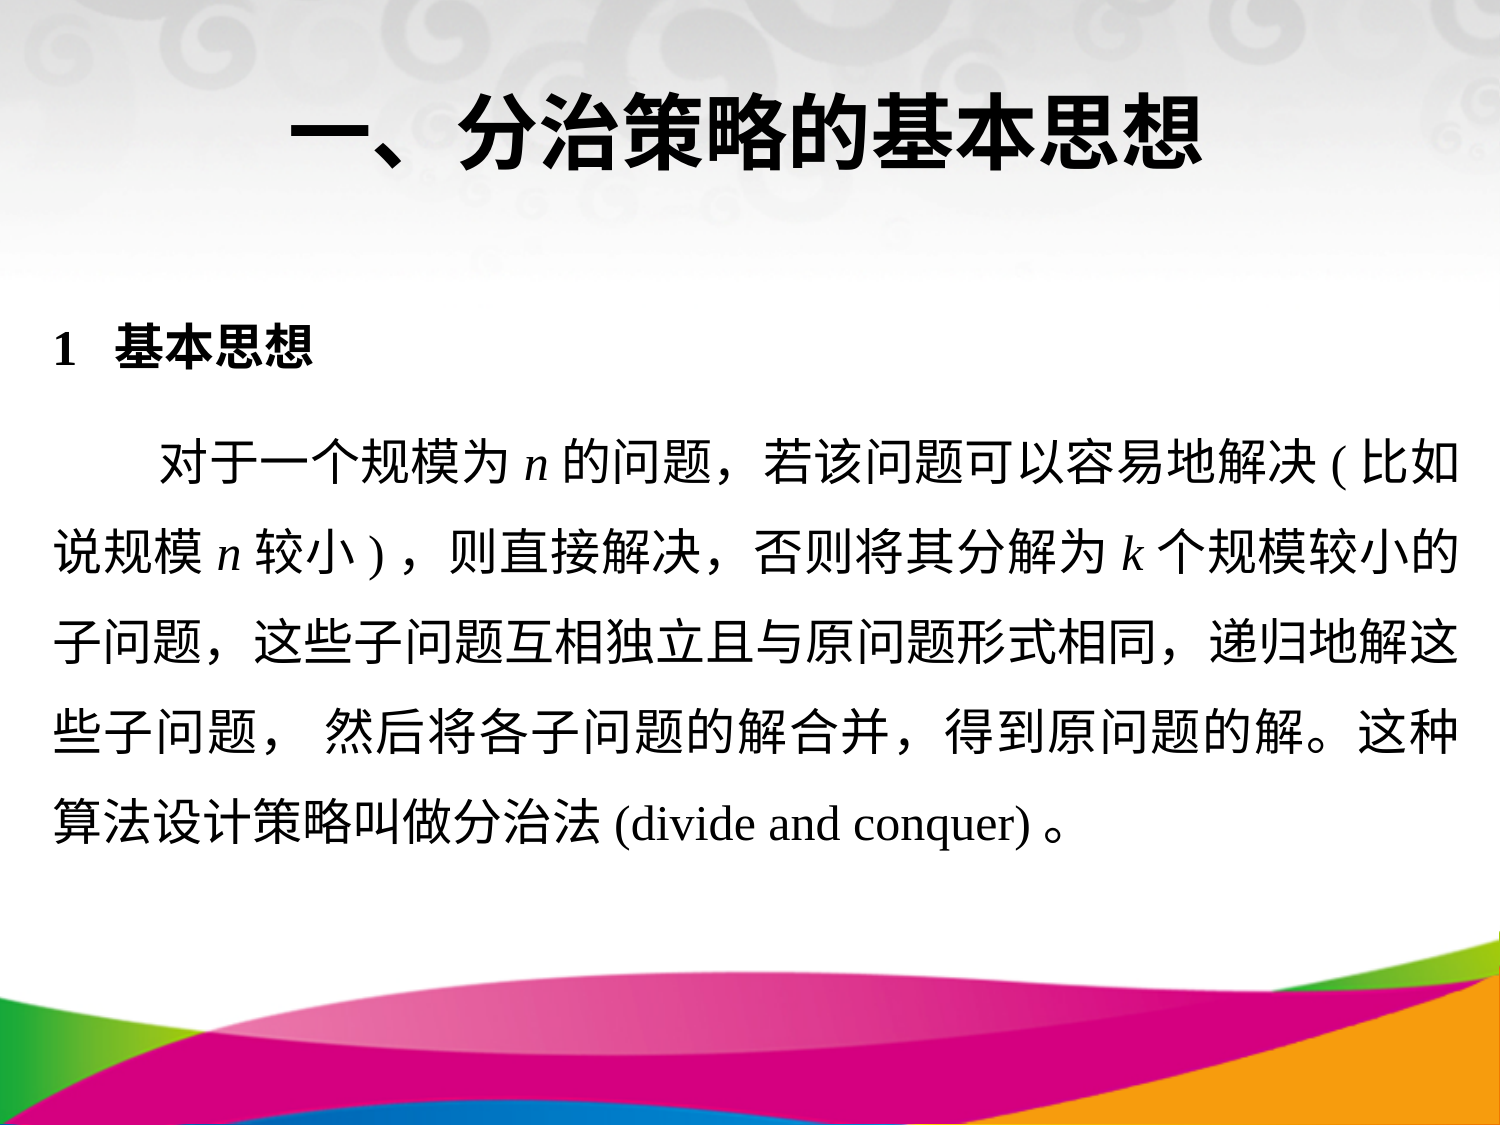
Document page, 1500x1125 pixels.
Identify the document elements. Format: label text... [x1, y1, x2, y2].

picture [0, 0, 1500, 1125]
text_box 1 基本思想 对于一个规模为n的问题，若该问题可以容易地解决(比如说规模n较小)，则直接解决，否则将其分解为k个规模较小的子问题，这些子问题互相独立且与原问题形式相同，递归地解这些子问题， 然后将各子问题的解合并，得到原问题的解。这种算法设计策略叫做分治法(divide and conquer)。 [37, 278, 1475, 859]
text_box 一、分治策略的基本思想 [273, 72, 1239, 188]
